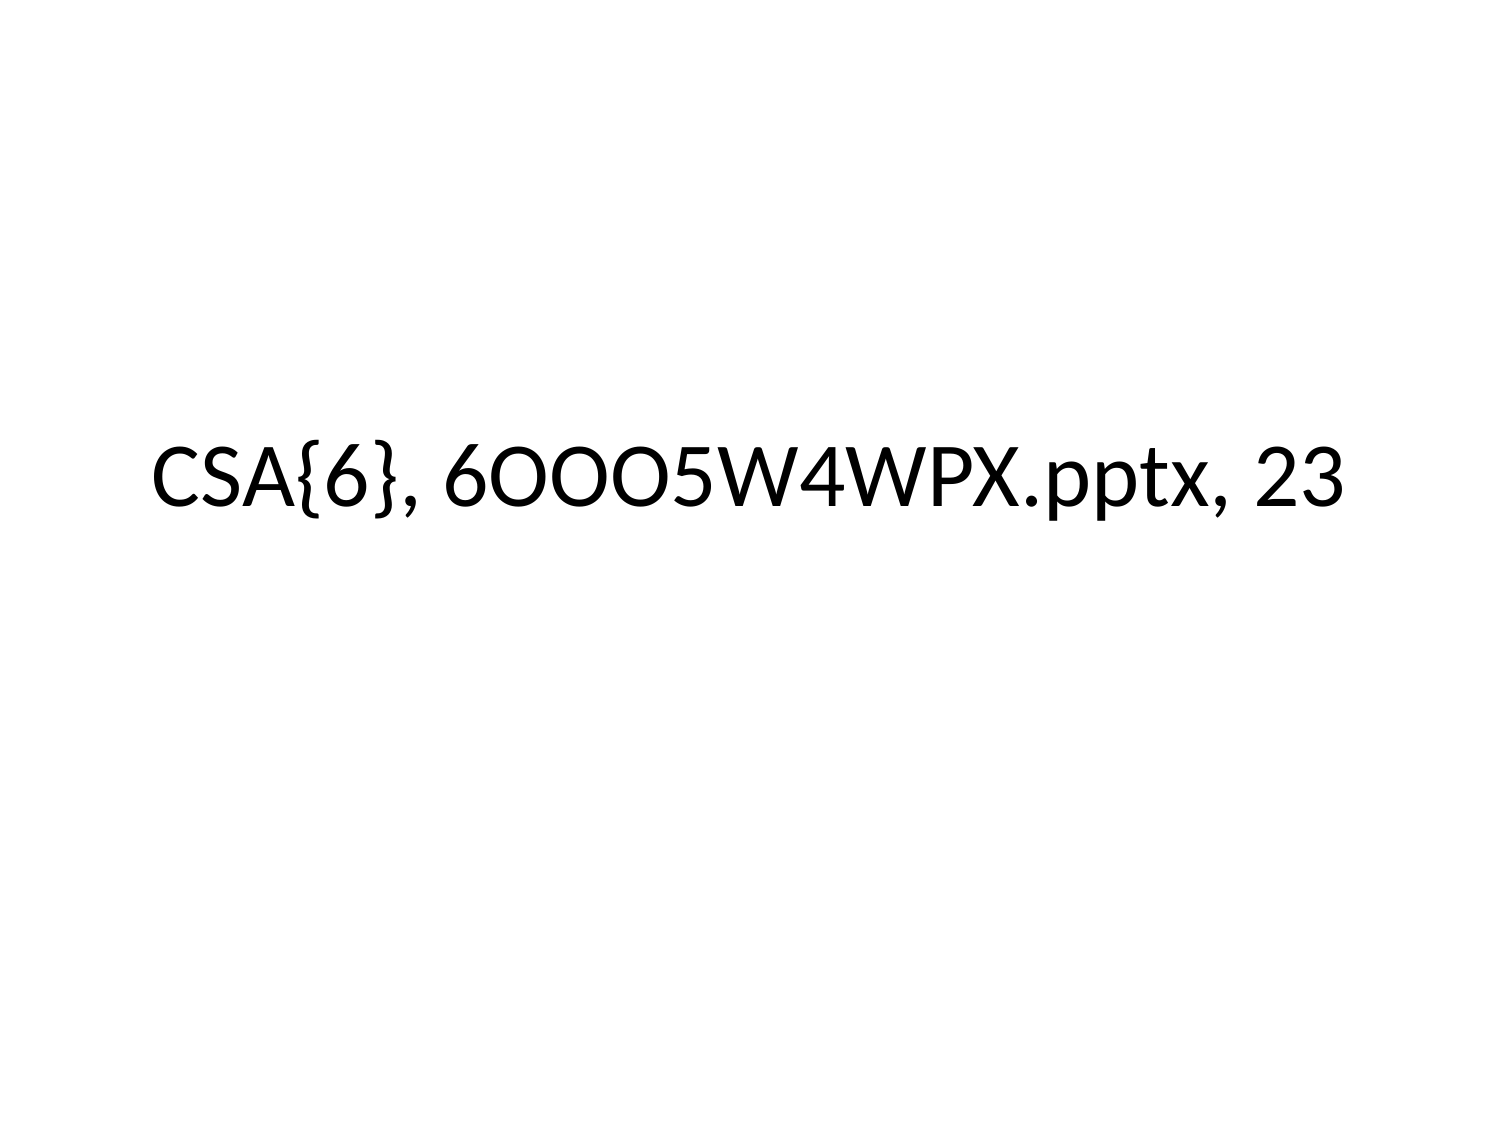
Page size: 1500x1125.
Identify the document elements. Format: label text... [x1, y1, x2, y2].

title CSA{6}, 6OOO5W4WPX.pptx, 23 [112, 349, 1388, 591]
